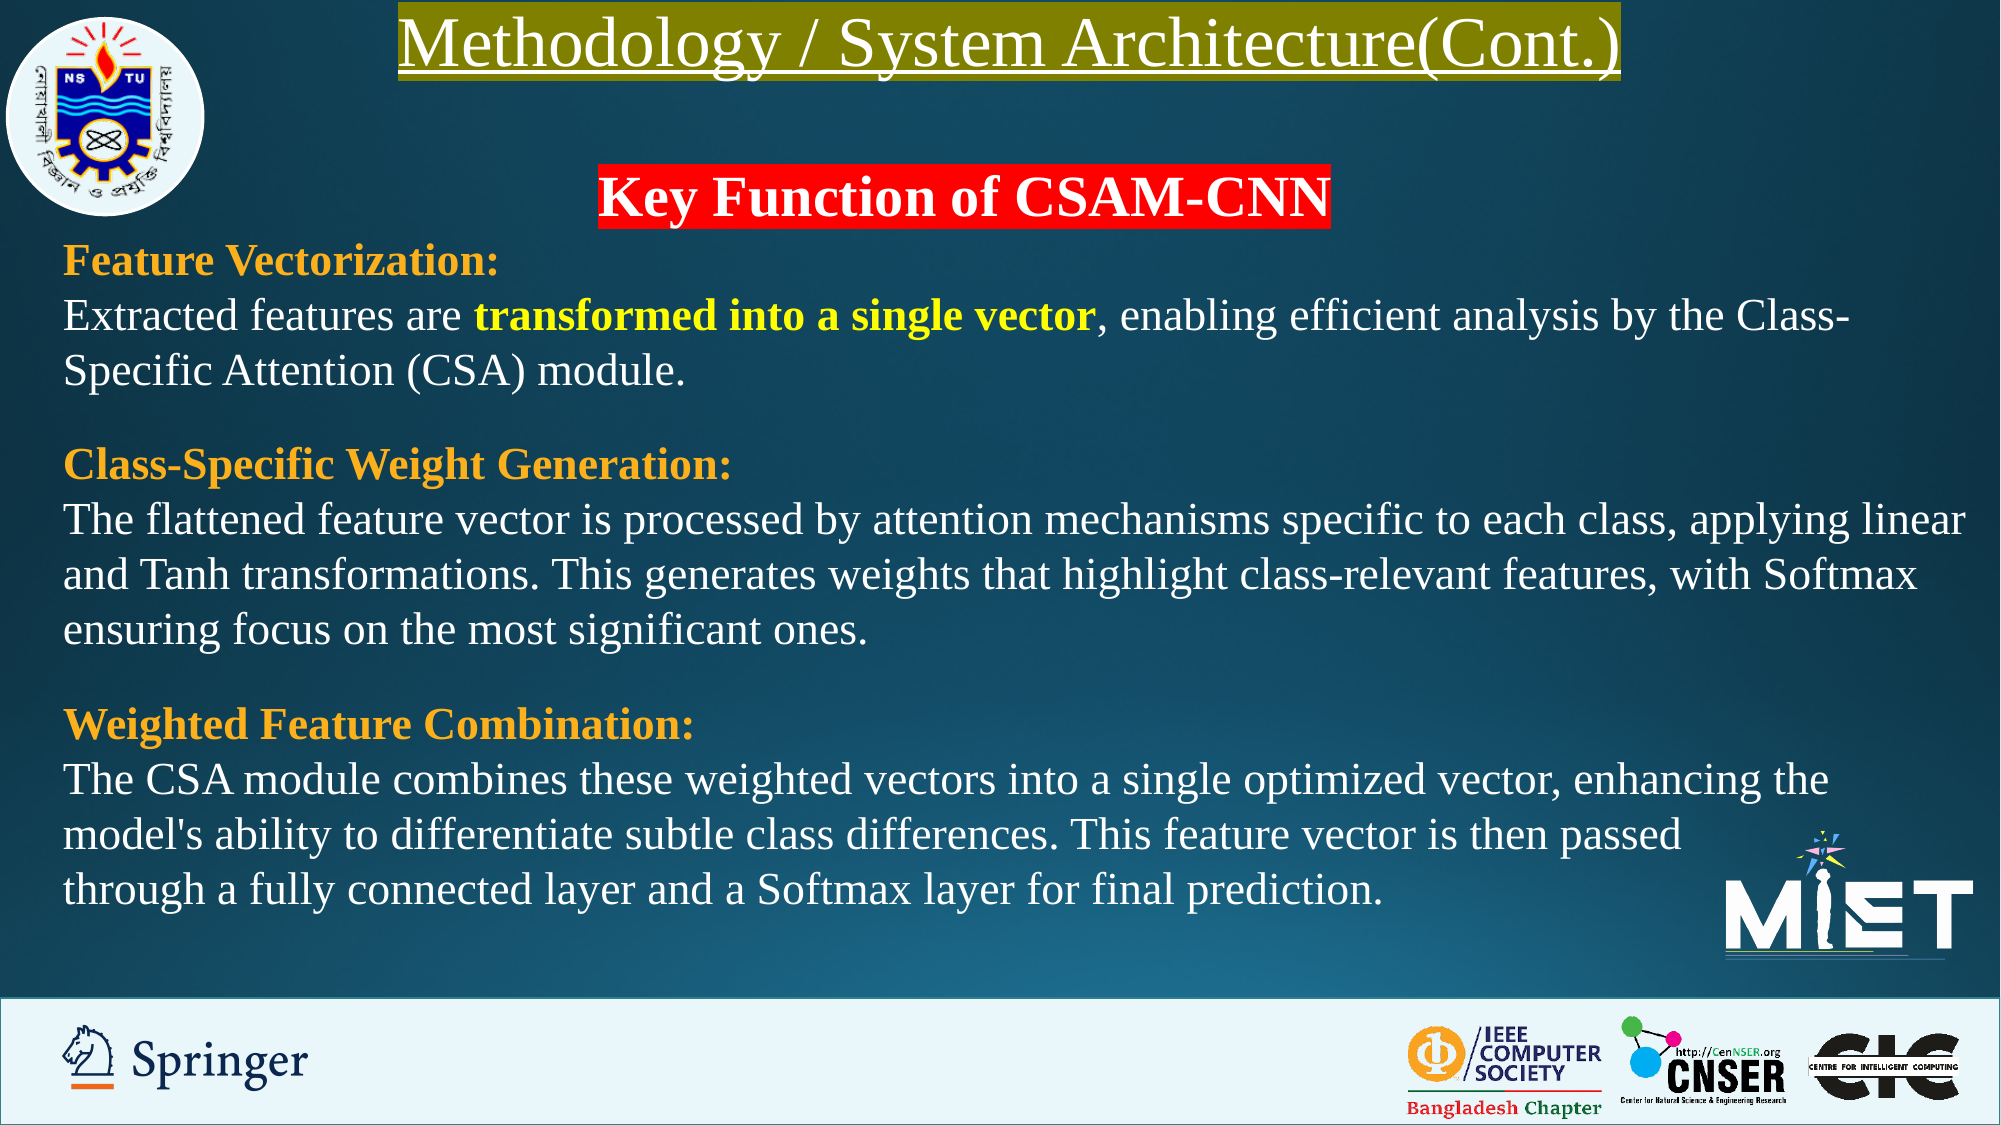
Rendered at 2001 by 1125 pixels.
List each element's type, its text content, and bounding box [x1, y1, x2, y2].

text_box Weighted Feature Combination: The CSA module combines these weighted vectors into a single optimized vector, enhancing the model's ability to differentiate subtle class differences. This feature vector is then passed through a fully connected layer and a Softmax layer for final prediction. [48, 685, 1914, 921]
picture [1401, 1021, 1607, 1123]
title Methodology / System Architecture(Cont.) [376, 0, 1644, 94]
picture [0, 0, 2001, 1117]
text_box Class-Specific Weight Generation: The flattened feature vector is processed by attention mechanisms specific to each class, applying linear and Tanh transformations. This generates weights that highlight class-relevant features, with Softmax ensuring focus on the most significant ones. [48, 426, 2000, 662]
text_box Key Function of CSAM-CNN [583, 150, 1596, 222]
picture [49, 1020, 321, 1096]
text_box Feature Vectorization: Extracted features are transformed into a single vector, enabling efficient analysis by the Class-Specific Attention (CSA) module. [48, 222, 2000, 403]
